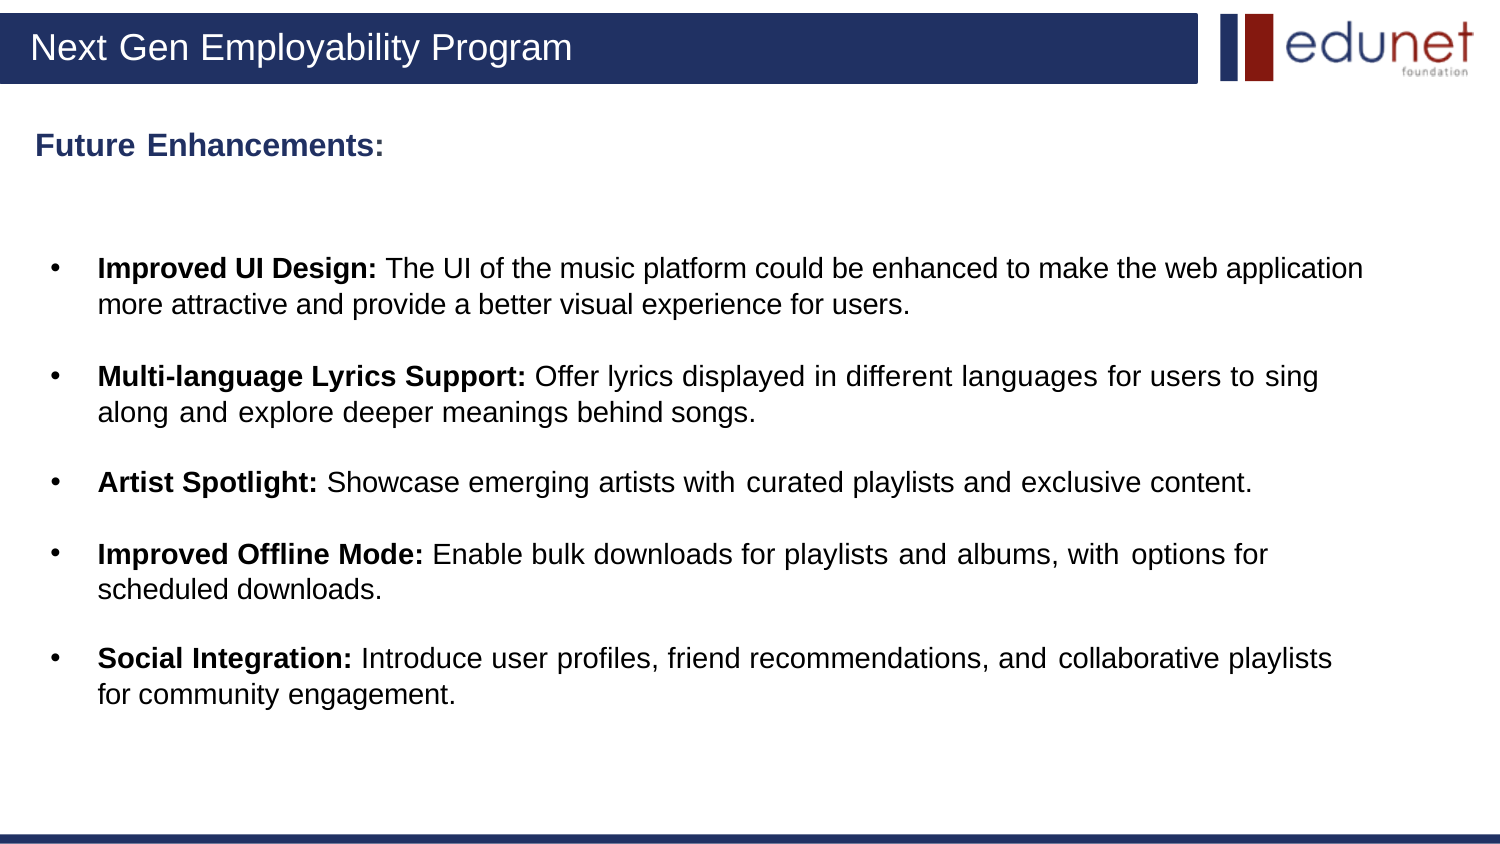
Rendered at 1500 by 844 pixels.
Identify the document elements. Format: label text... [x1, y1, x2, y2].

picture [1285, 20, 1474, 77]
title Next Gen Employability Program [2, 21, 1194, 165]
text_box Future Enhancements: Improved UI Design: The UI of the music platform could be enhanced to make the web application more attractive and provide a better visual experience for users. Multi-language Lyrics Support: Offer lyrics displayed in different languages for users to sing along and explore deeper meanings behind songs. Artist Spotlight: Showcase emerging artists with curated playlists and exclusive content. Improved Offline Mode: Enable bulk downloads for playlists and albums, with options for scheduled downloads. Social Integration: Introduce user profiles, friend recommendations, and collaborative playlists for community engagement. [33, 122, 1400, 711]
